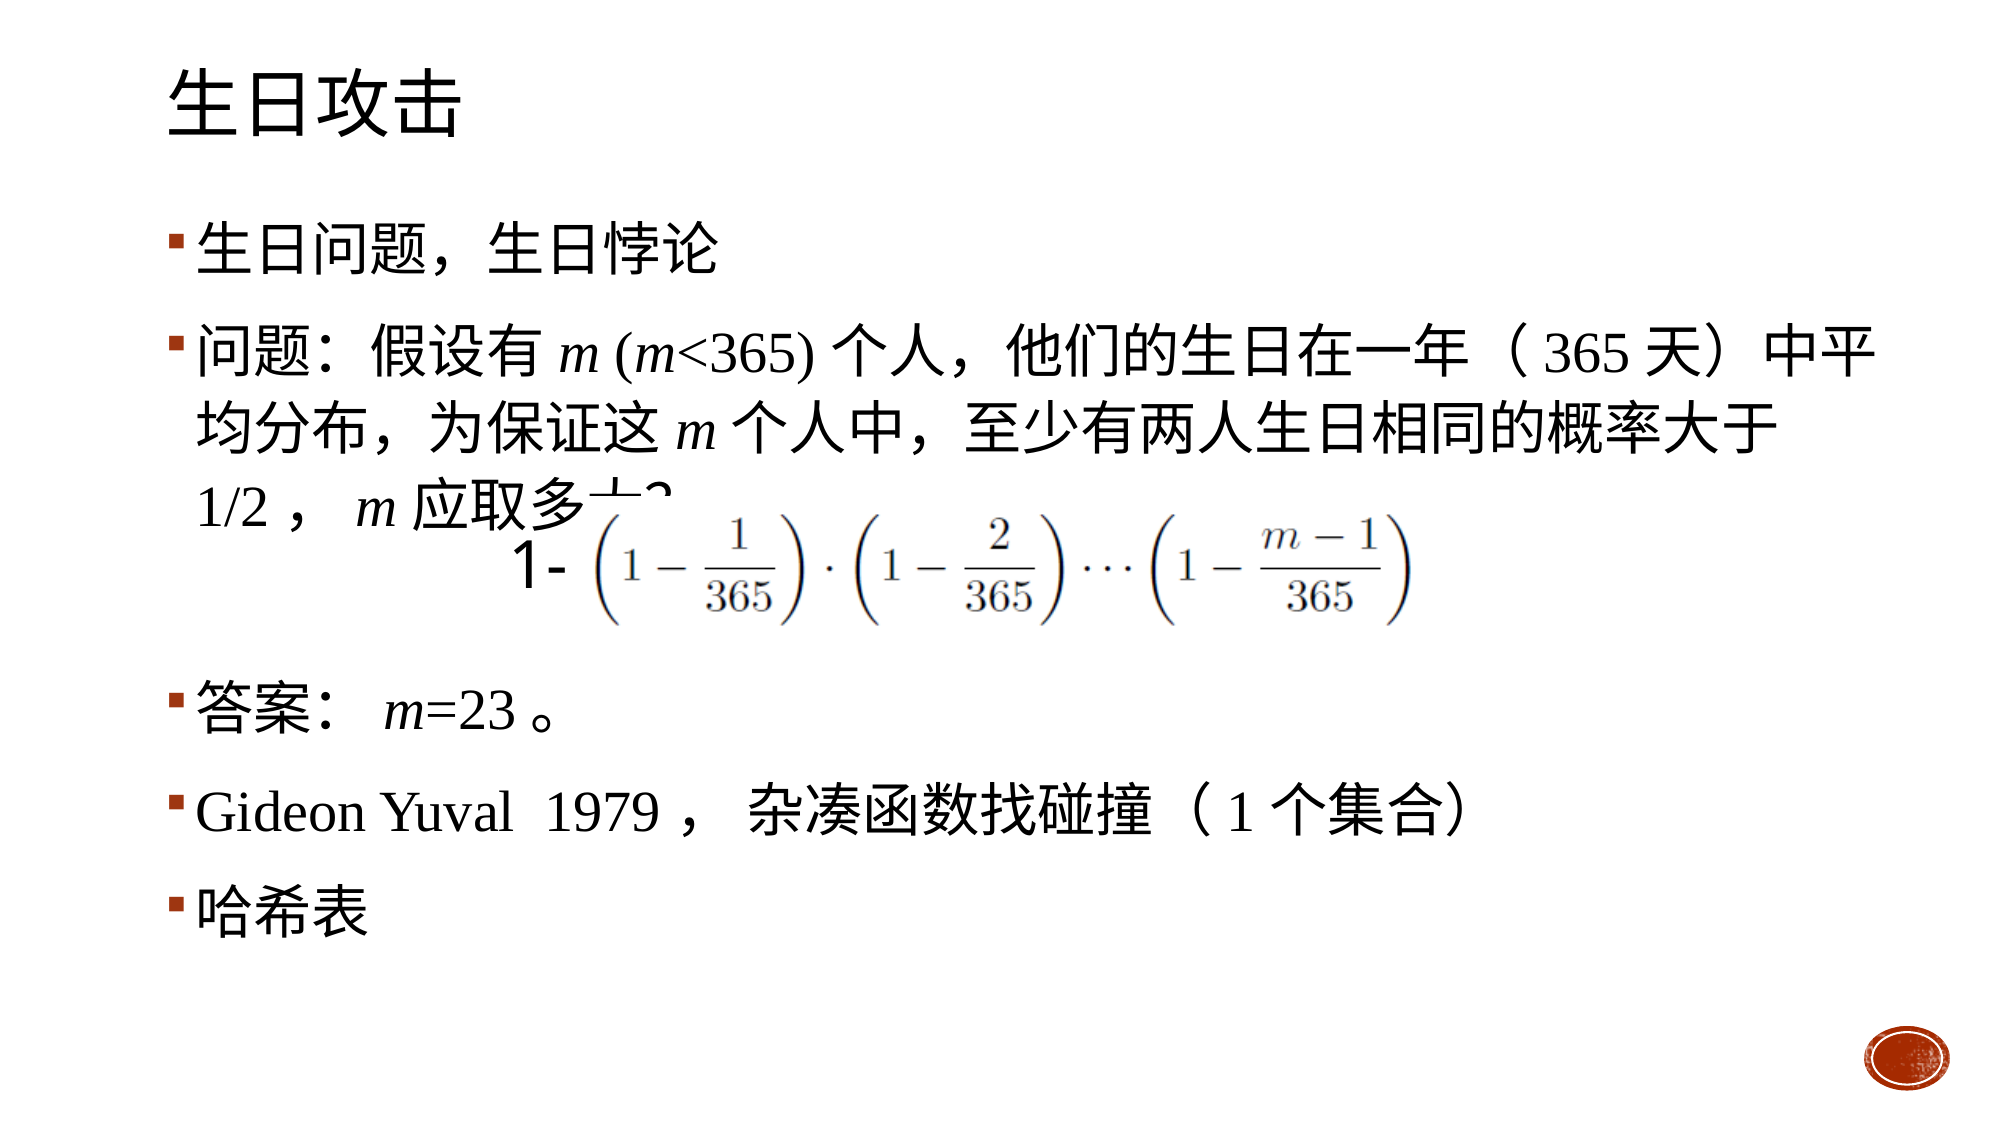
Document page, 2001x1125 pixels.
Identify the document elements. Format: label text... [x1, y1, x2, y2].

text_box 1- [493, 514, 583, 610]
title 生日攻击 [150, 30, 1850, 184]
picture [583, 496, 1417, 629]
